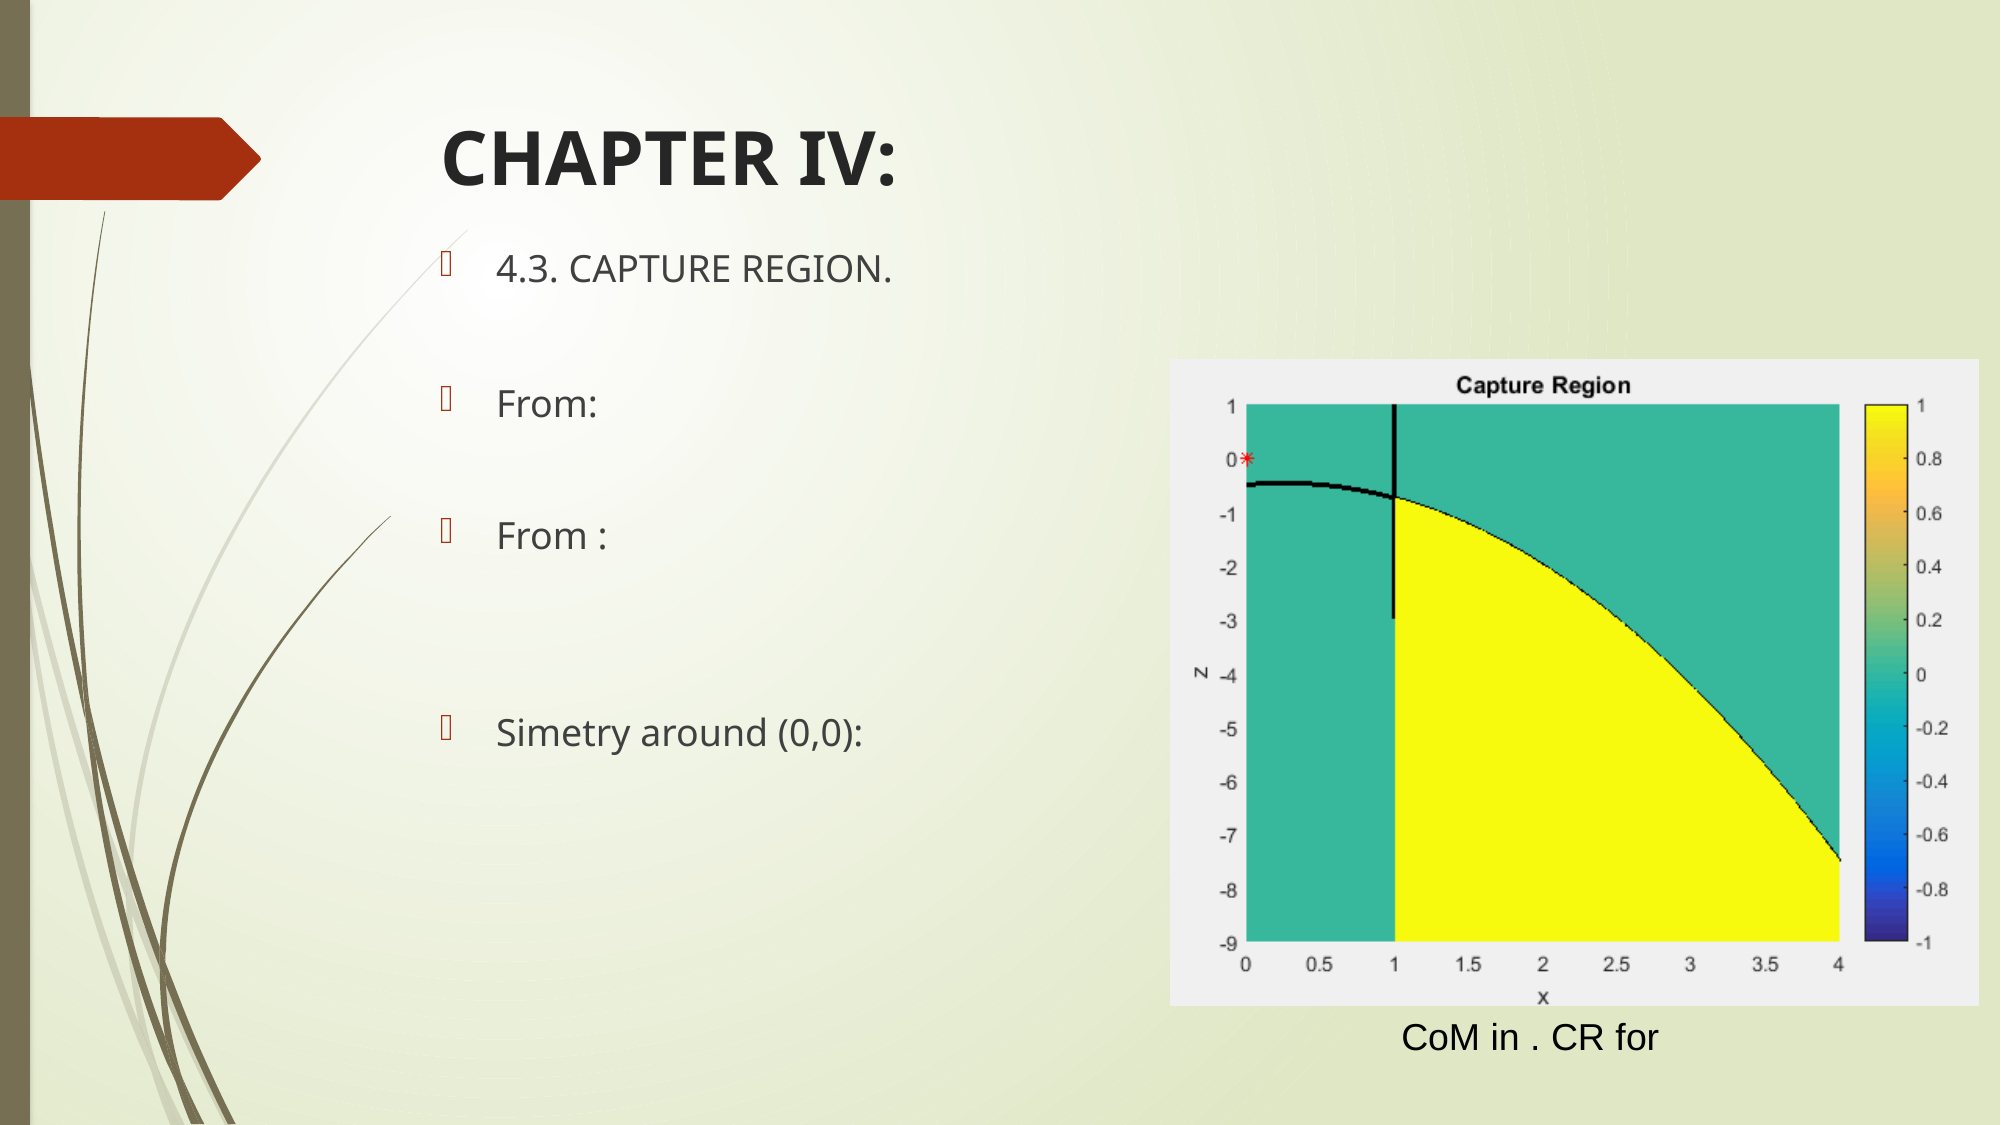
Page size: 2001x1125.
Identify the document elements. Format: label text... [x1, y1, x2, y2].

list 4.3. CAPTURE REGION. [424, 237, 1826, 858]
picture [1170, 359, 1979, 1006]
title CHAPTER IV: [425, 102, 1888, 313]
